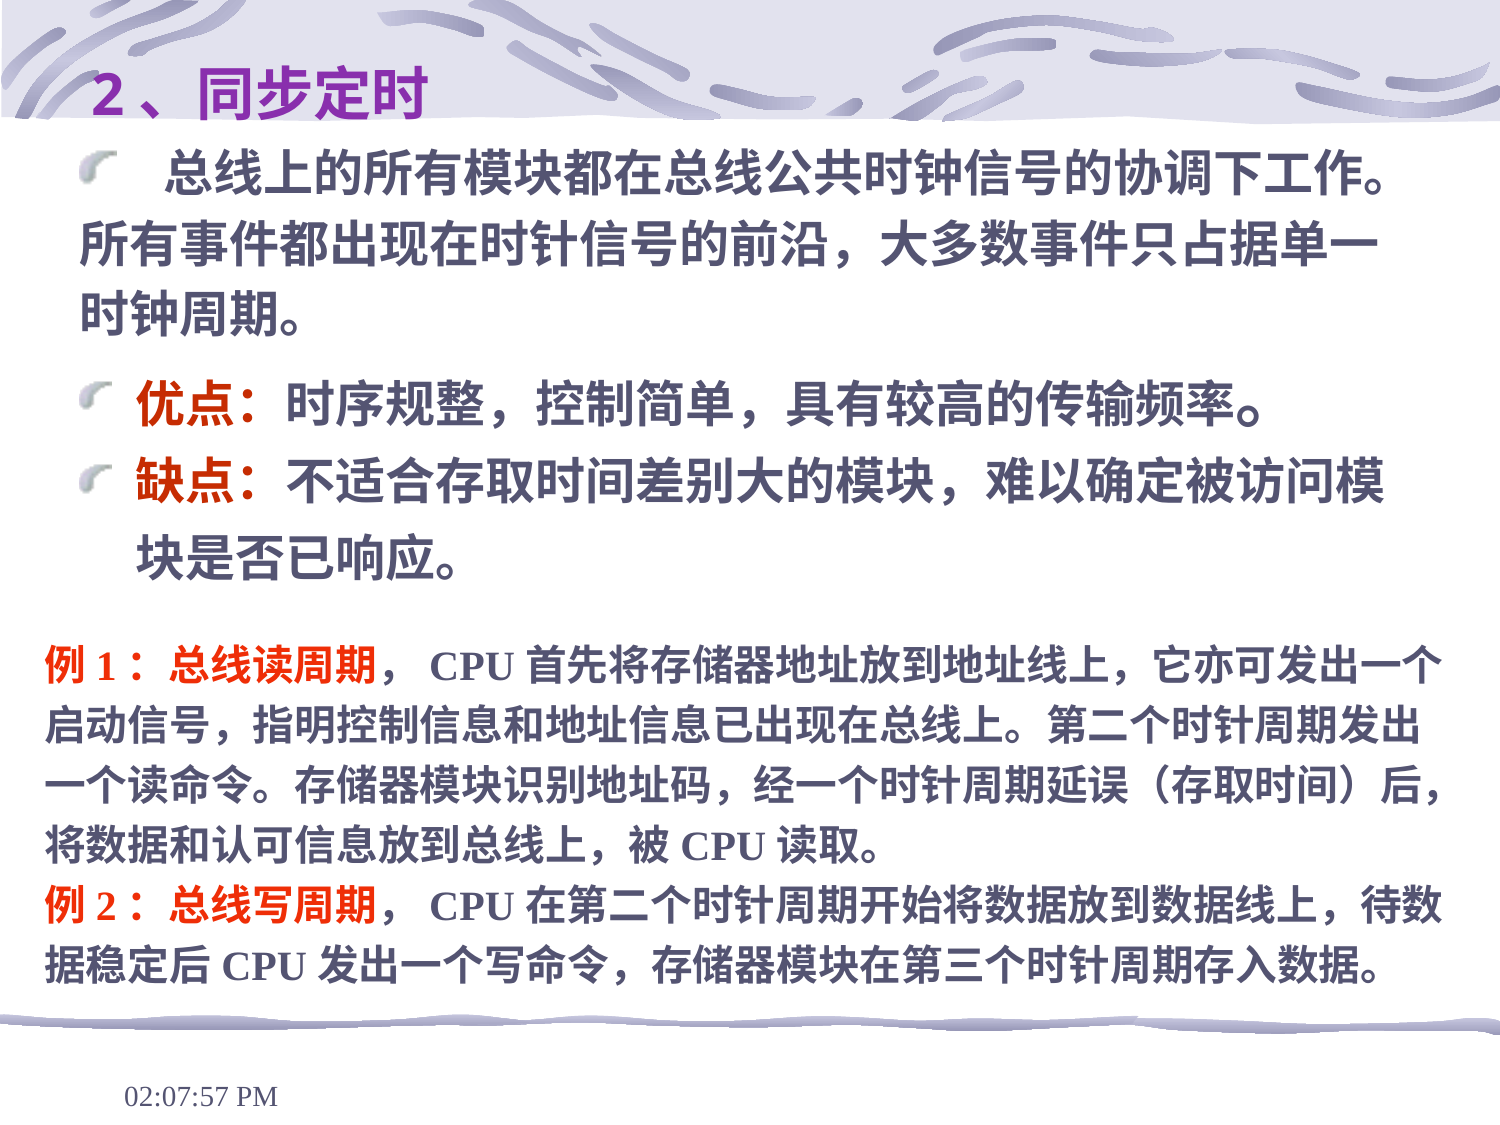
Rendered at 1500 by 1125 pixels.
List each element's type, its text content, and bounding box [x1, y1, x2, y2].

picture [79, 380, 112, 412]
picture [79, 149, 117, 187]
text_box 2、同步定时 [76, 42, 627, 125]
picture [79, 463, 112, 496]
slide_number 下午7时27分54秒 [108, 1044, 422, 1120]
text_box 总线上的所有模块都在总线公共时钟信号的协调下工作。 所有事件都出现在时针信号的前沿，大多数事件只占据单一 时钟周期。 优点：时序规整，控制简单，具有较高的传输频率。 缺点：不适合存取时间差别大的模块，难以确定被访问模块是否已响应。 [64, 125, 1447, 622]
text_box 例1：总线读周期，CPU首先将存储器地址放到地址线上，它亦可发出一个启动信号，指明控制信息和地址信息已出现在总线上。第二个时针周期发出一个读命令。存储器模块识别地址码，经一个时针周期延误（存取时间）后，将数据和认可信息放到总线上，被CPU读取。 例2：总线写周期，CPU在第二个时针周期开始将数据放到数据线上，待数据稳定后CPU发出一个写命令，存储器模块在第三个时针周期存入数据。 [29, 621, 1459, 997]
